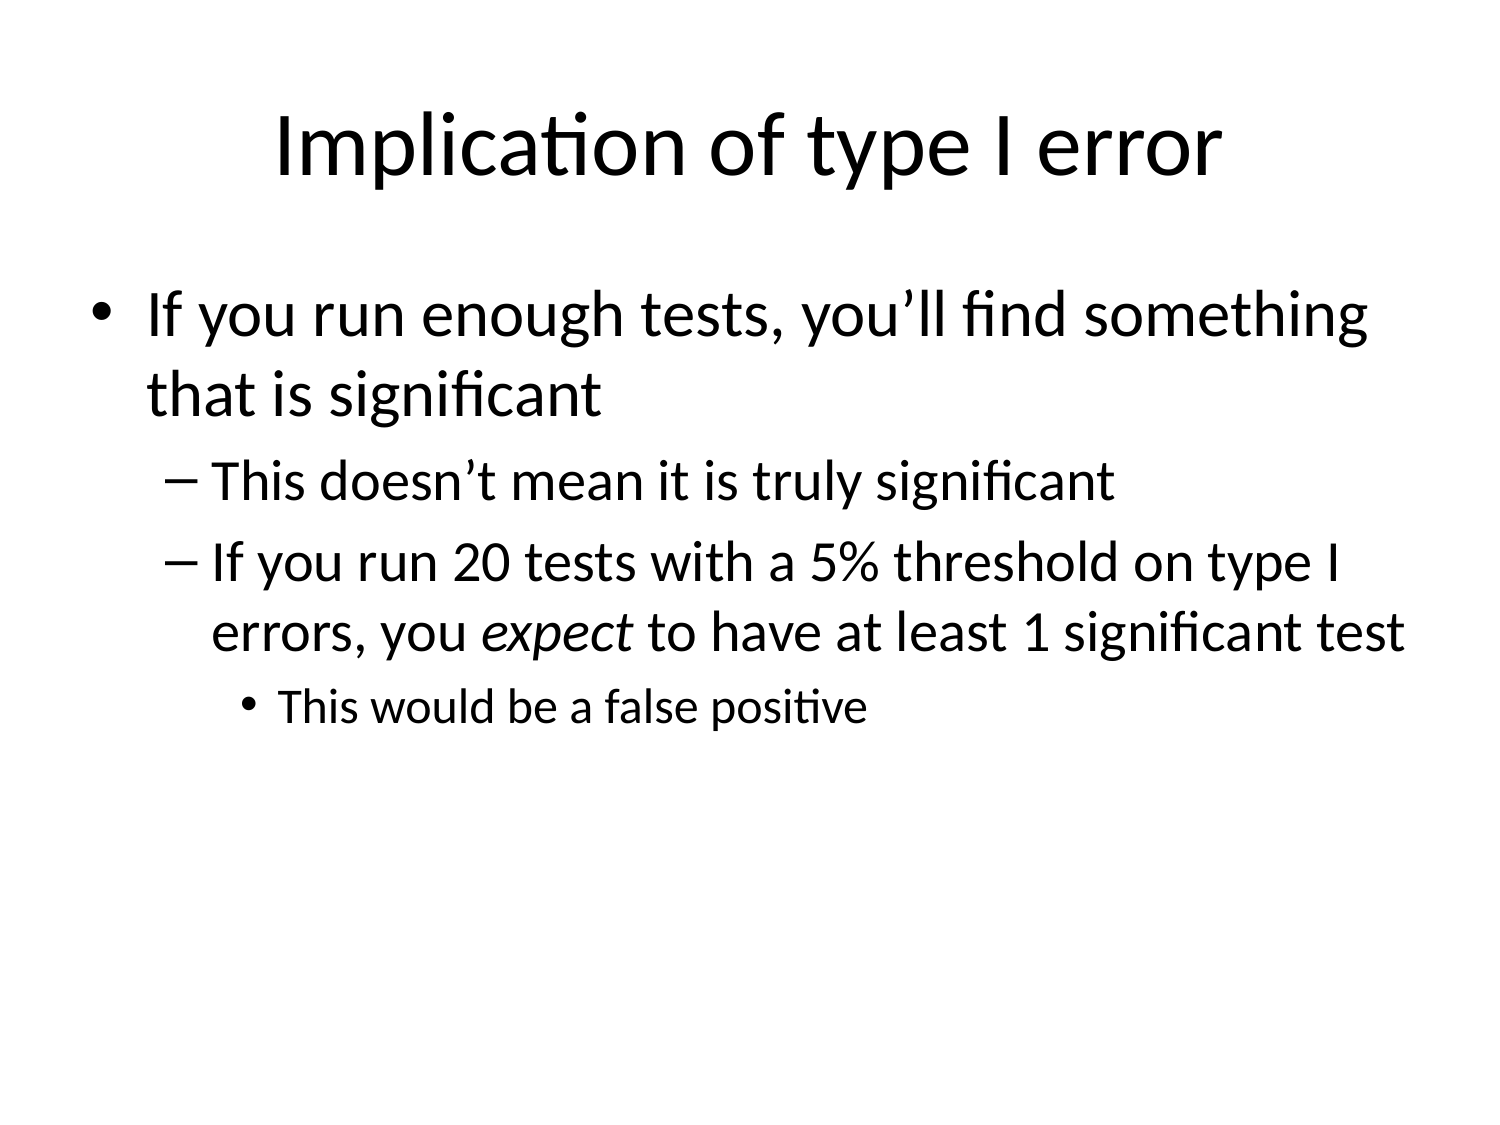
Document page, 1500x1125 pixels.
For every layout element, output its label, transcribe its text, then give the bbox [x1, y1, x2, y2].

list If you run enough tests, you’ll find something that is significant This doesn’t mean it is truly significant If you run 20 tests with a 5% threshold on type I errors, you expect to have at least 1 significant test This would be a false positive [75, 262, 1425, 1005]
title Implication of type I error [75, 45, 1425, 233]
